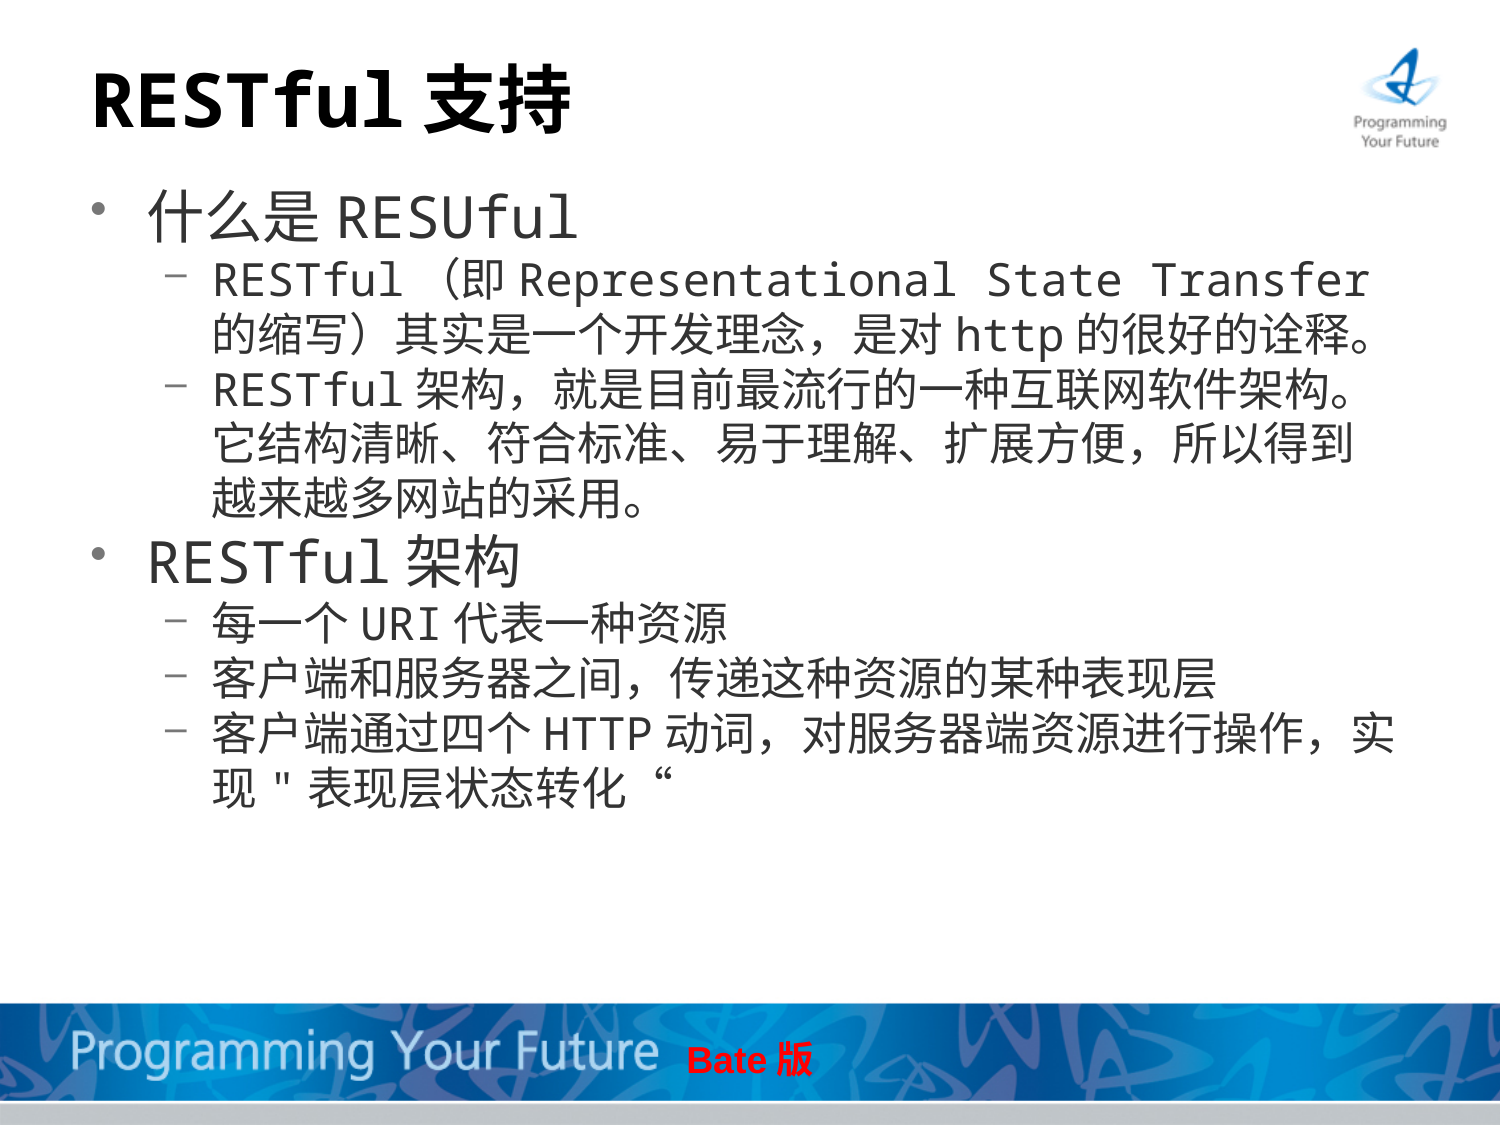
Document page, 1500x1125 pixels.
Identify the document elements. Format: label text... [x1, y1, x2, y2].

title RESTful支持 [74, 44, 1271, 162]
picture [1340, 42, 1461, 157]
picture [0, 997, 1500, 1125]
list 什么是RESUful RESTful（即Representational State Transfer的缩写）其实是一个开发理念，是对http的很好的诠释。 RESTful架构，就是目前最流行的一种互联网软件架构。它结构清晰、符合标准、易于理解、扩展方便，所以得到越来越多网站的采用。 RESTful架构 每一个URI代表一种资源 客户端和服务器之间，传递这种资源的某种表现层 客户端通过四个HTTP动词，对服务器端资源进行操作，实现"表现层状态转化“ [74, 172, 1412, 341]
